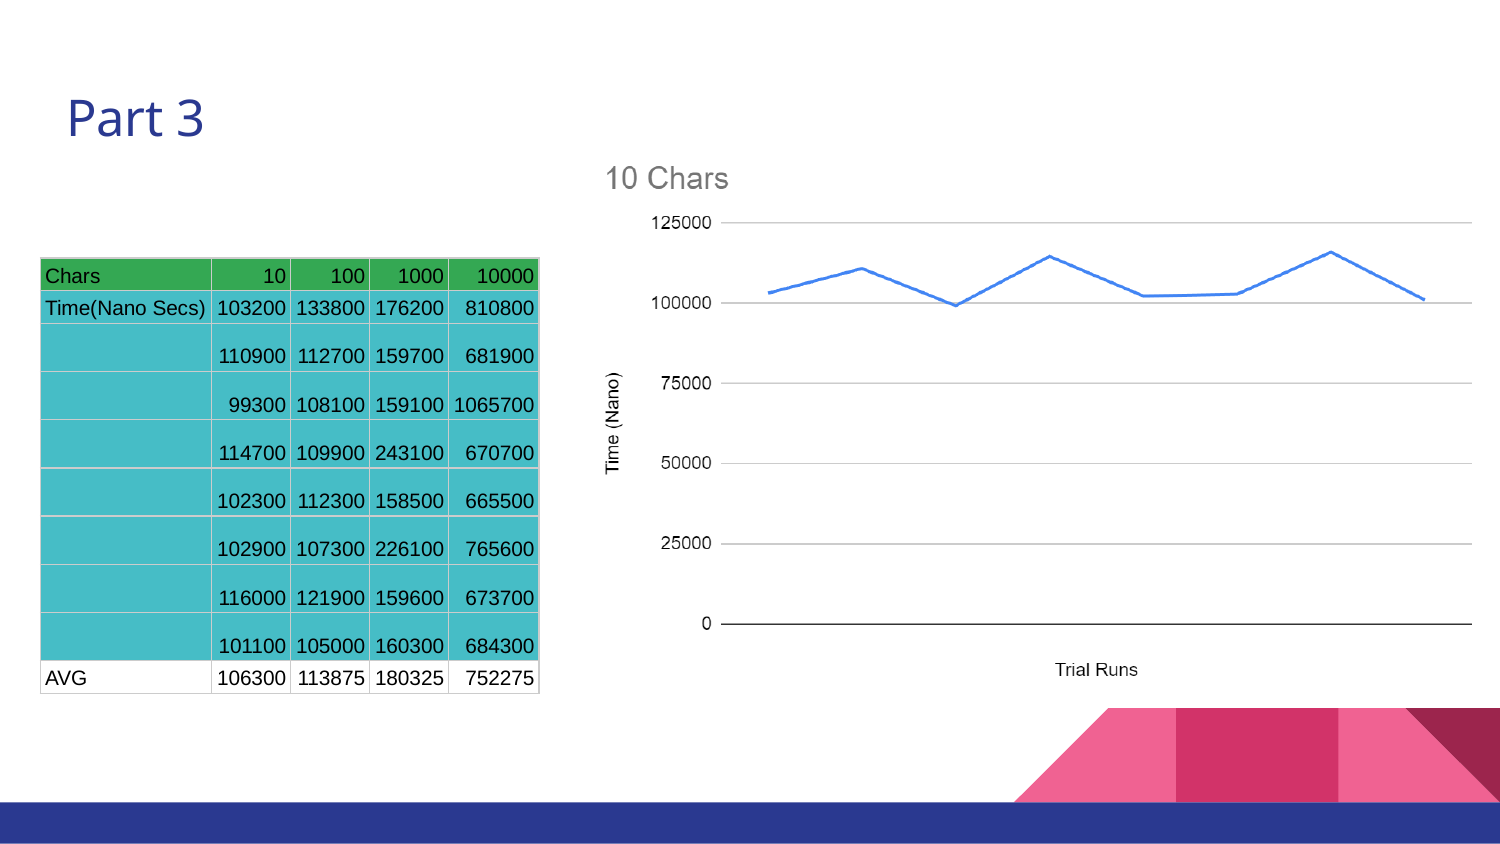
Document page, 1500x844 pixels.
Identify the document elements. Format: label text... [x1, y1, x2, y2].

table_cell 121900 [291, 565, 369, 612]
table_header 100 [291, 259, 369, 290]
table_cell [41, 372, 211, 419]
table_cell 159600 [370, 565, 448, 612]
table_cell 180325 [370, 661, 448, 693]
table_cell 159700 [370, 324, 448, 371]
table_header Chars [41, 259, 211, 290]
table_cell 752275 [449, 661, 538, 693]
table_cell 101100 [212, 613, 290, 660]
table_cell 102300 [212, 469, 290, 515]
table_header 10 [212, 259, 290, 290]
table_cell 113875 [291, 661, 369, 693]
table_cell 670700 [449, 420, 538, 467]
table_cell 1065700 [449, 372, 538, 419]
table_cell [41, 420, 211, 467]
table_cell 665500 [449, 469, 538, 515]
table_cell 765600 [449, 517, 538, 564]
table_cell 112300 [291, 469, 369, 515]
table_cell [41, 565, 211, 612]
table_cell 226100 [370, 517, 448, 564]
table_header 1000 [370, 259, 448, 290]
table_cell 243100 [370, 420, 448, 467]
table_cell [41, 517, 211, 564]
table_cell 103200 [212, 291, 290, 323]
table_cell 159100 [370, 372, 448, 419]
table_cell 107300 [291, 517, 369, 564]
table_cell 114700 [212, 420, 290, 467]
table_cell 681900 [449, 324, 538, 371]
table_cell Time(Nano Secs) [41, 291, 211, 323]
table_cell 176200 [370, 291, 448, 323]
table_cell [41, 324, 211, 371]
table_cell 133800 [291, 291, 369, 323]
table_cell 102900 [212, 517, 290, 564]
table_cell 106300 [212, 661, 290, 693]
table_cell 810800 [449, 291, 538, 323]
table_cell 684300 [449, 613, 538, 660]
table_cell 99300 [212, 372, 290, 419]
table_cell 105000 [291, 613, 369, 660]
table_cell 160300 [370, 613, 448, 660]
table_cell [41, 613, 211, 660]
table_cell [41, 469, 211, 515]
picture [574, 135, 1500, 709]
table_cell 116000 [212, 565, 290, 612]
table_cell 110900 [212, 324, 290, 371]
table_cell 109900 [291, 420, 369, 467]
table_header 10000 [449, 259, 538, 290]
table_cell AVG [41, 661, 211, 693]
table_cell 158500 [370, 469, 448, 515]
table_cell 108100 [291, 372, 369, 419]
title Part 3 [51, 67, 1449, 167]
table_cell 112700 [291, 324, 369, 371]
table_cell 673700 [449, 565, 538, 612]
